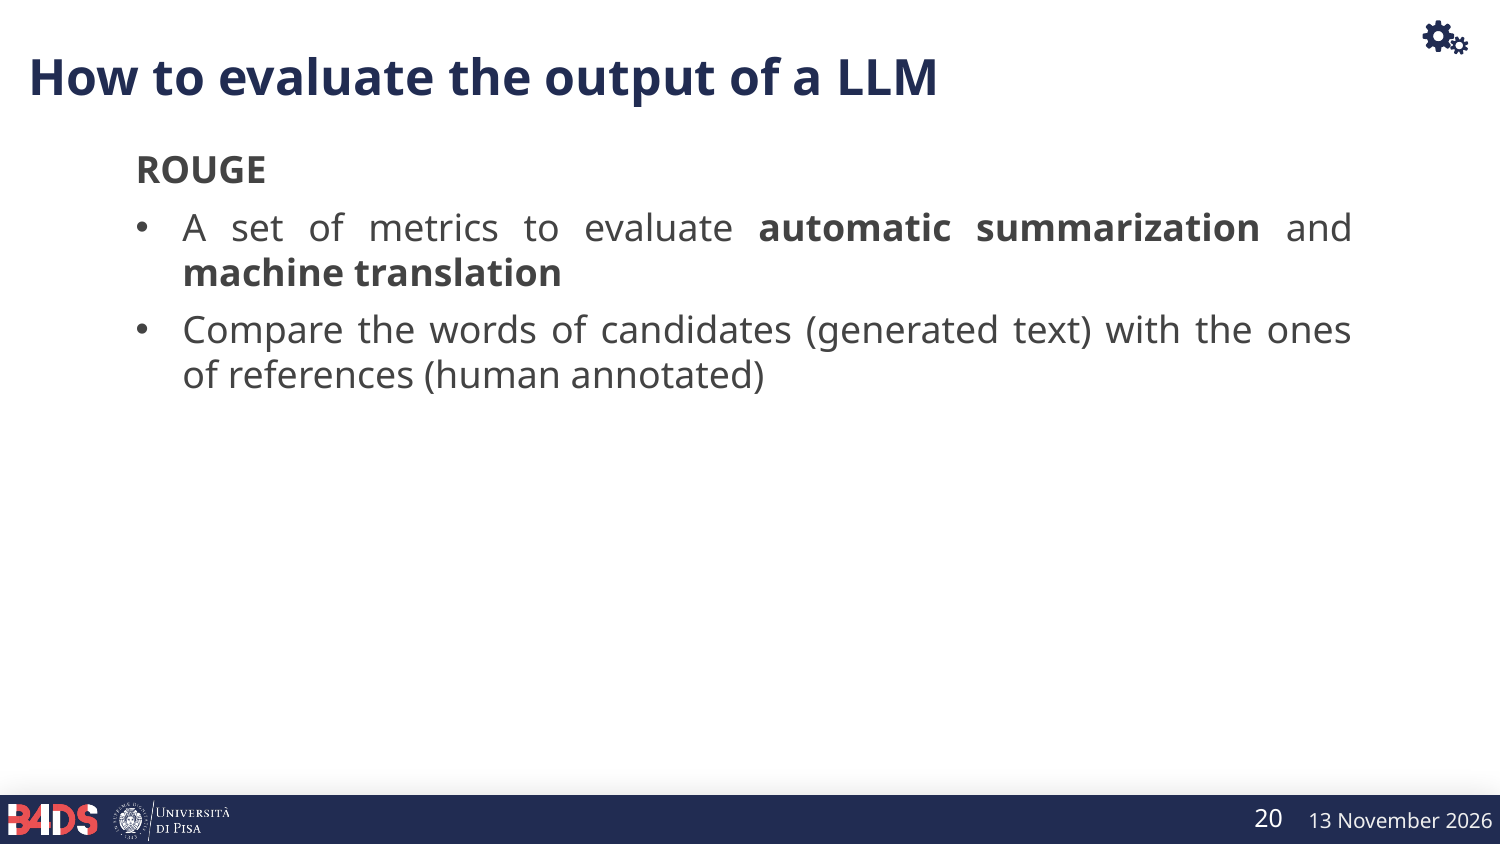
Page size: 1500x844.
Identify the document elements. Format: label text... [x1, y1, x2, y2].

text_box How to evaluate the output of a LLM [13, 9, 1380, 142]
text_box [1422, 20, 1455, 52]
text_box [1450, 36, 1469, 55]
text_box ROUGE A set of metrics to evaluate automatic summarization and machine translation Compare the words of candidates (generated text) with the ones of references (human annotated) [120, 131, 1368, 747]
